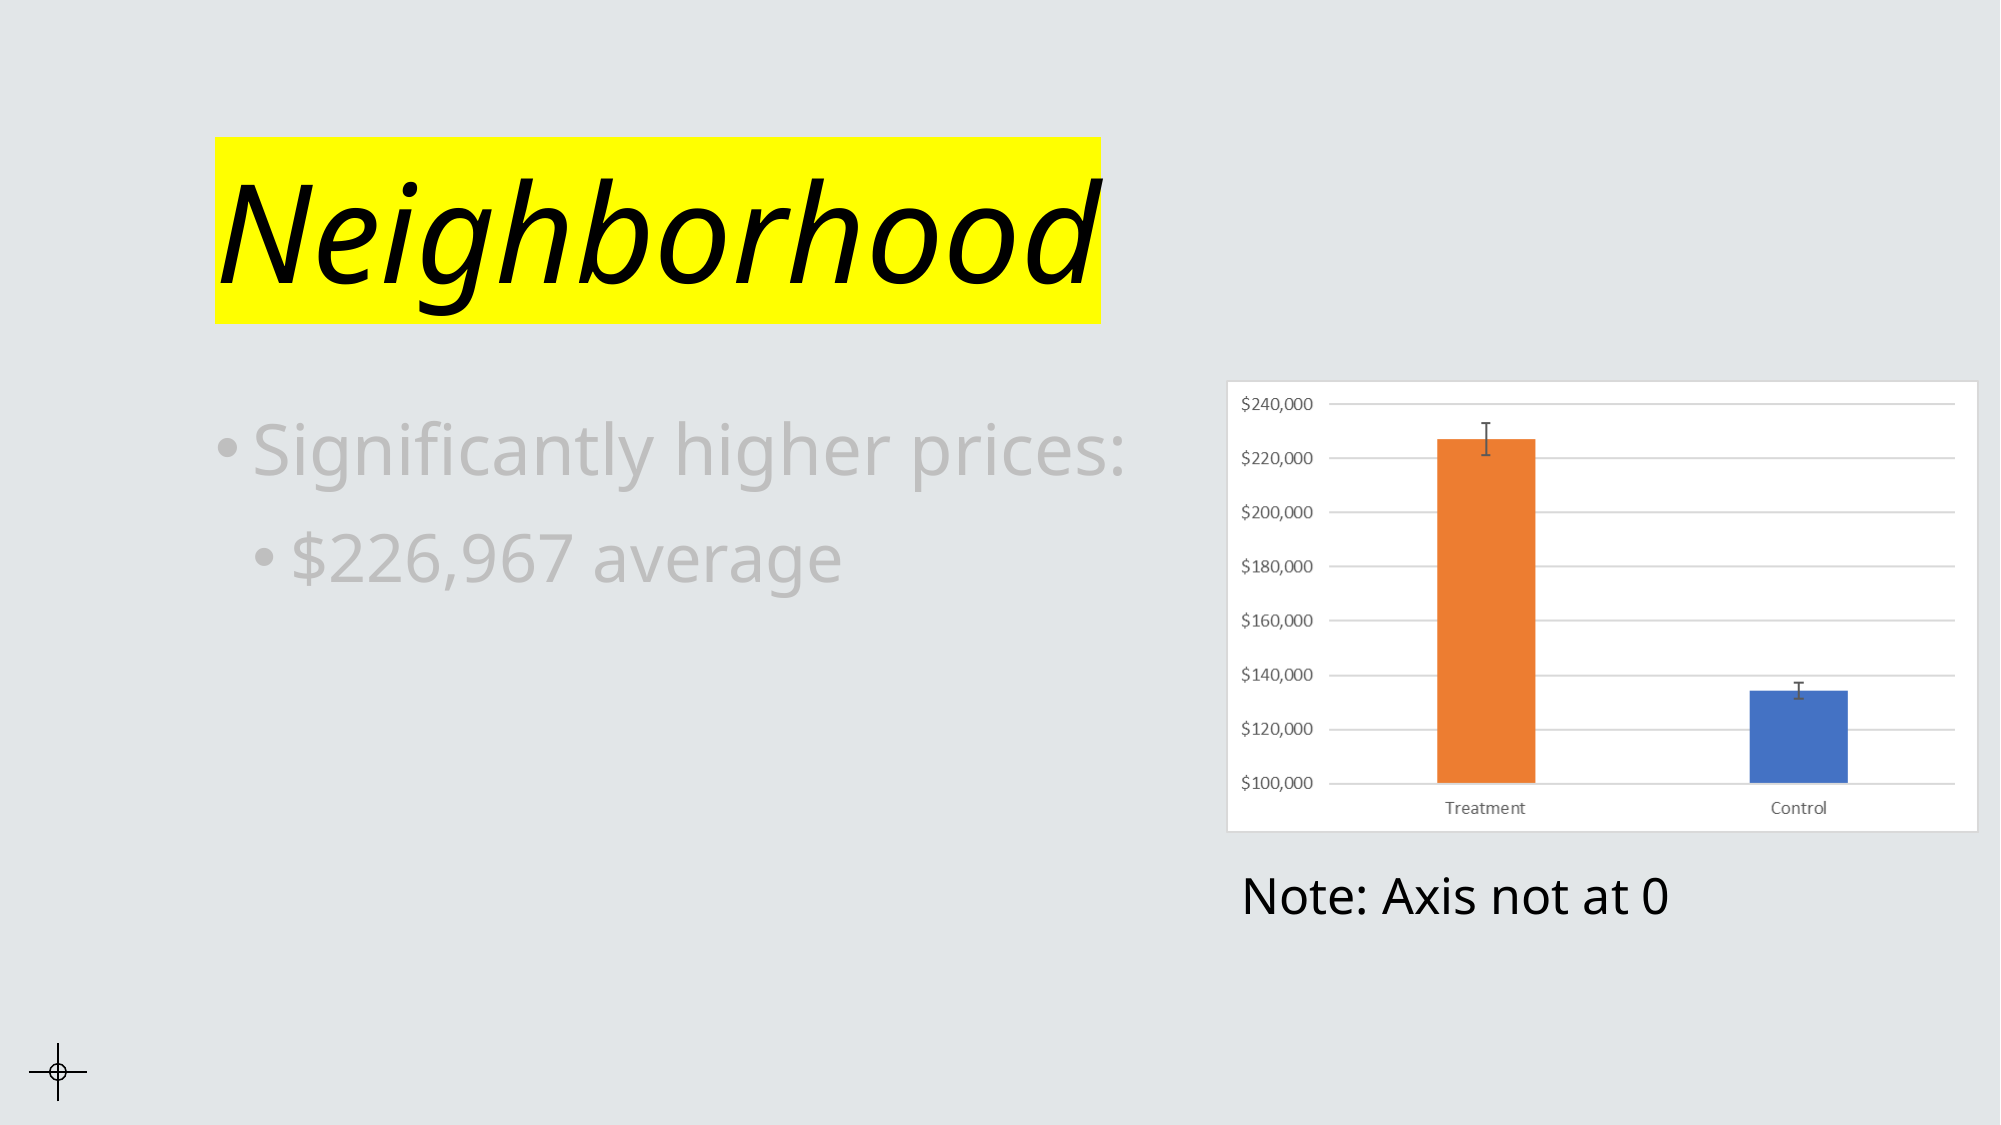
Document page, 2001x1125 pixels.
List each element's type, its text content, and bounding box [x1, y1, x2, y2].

picture [1226, 380, 1979, 833]
text_box Note: Axis not at 0 [1226, 857, 1979, 933]
list Significantly higher prices: $226,967 average [200, 380, 1210, 1066]
title Neighborhood [200, 59, 1758, 319]
